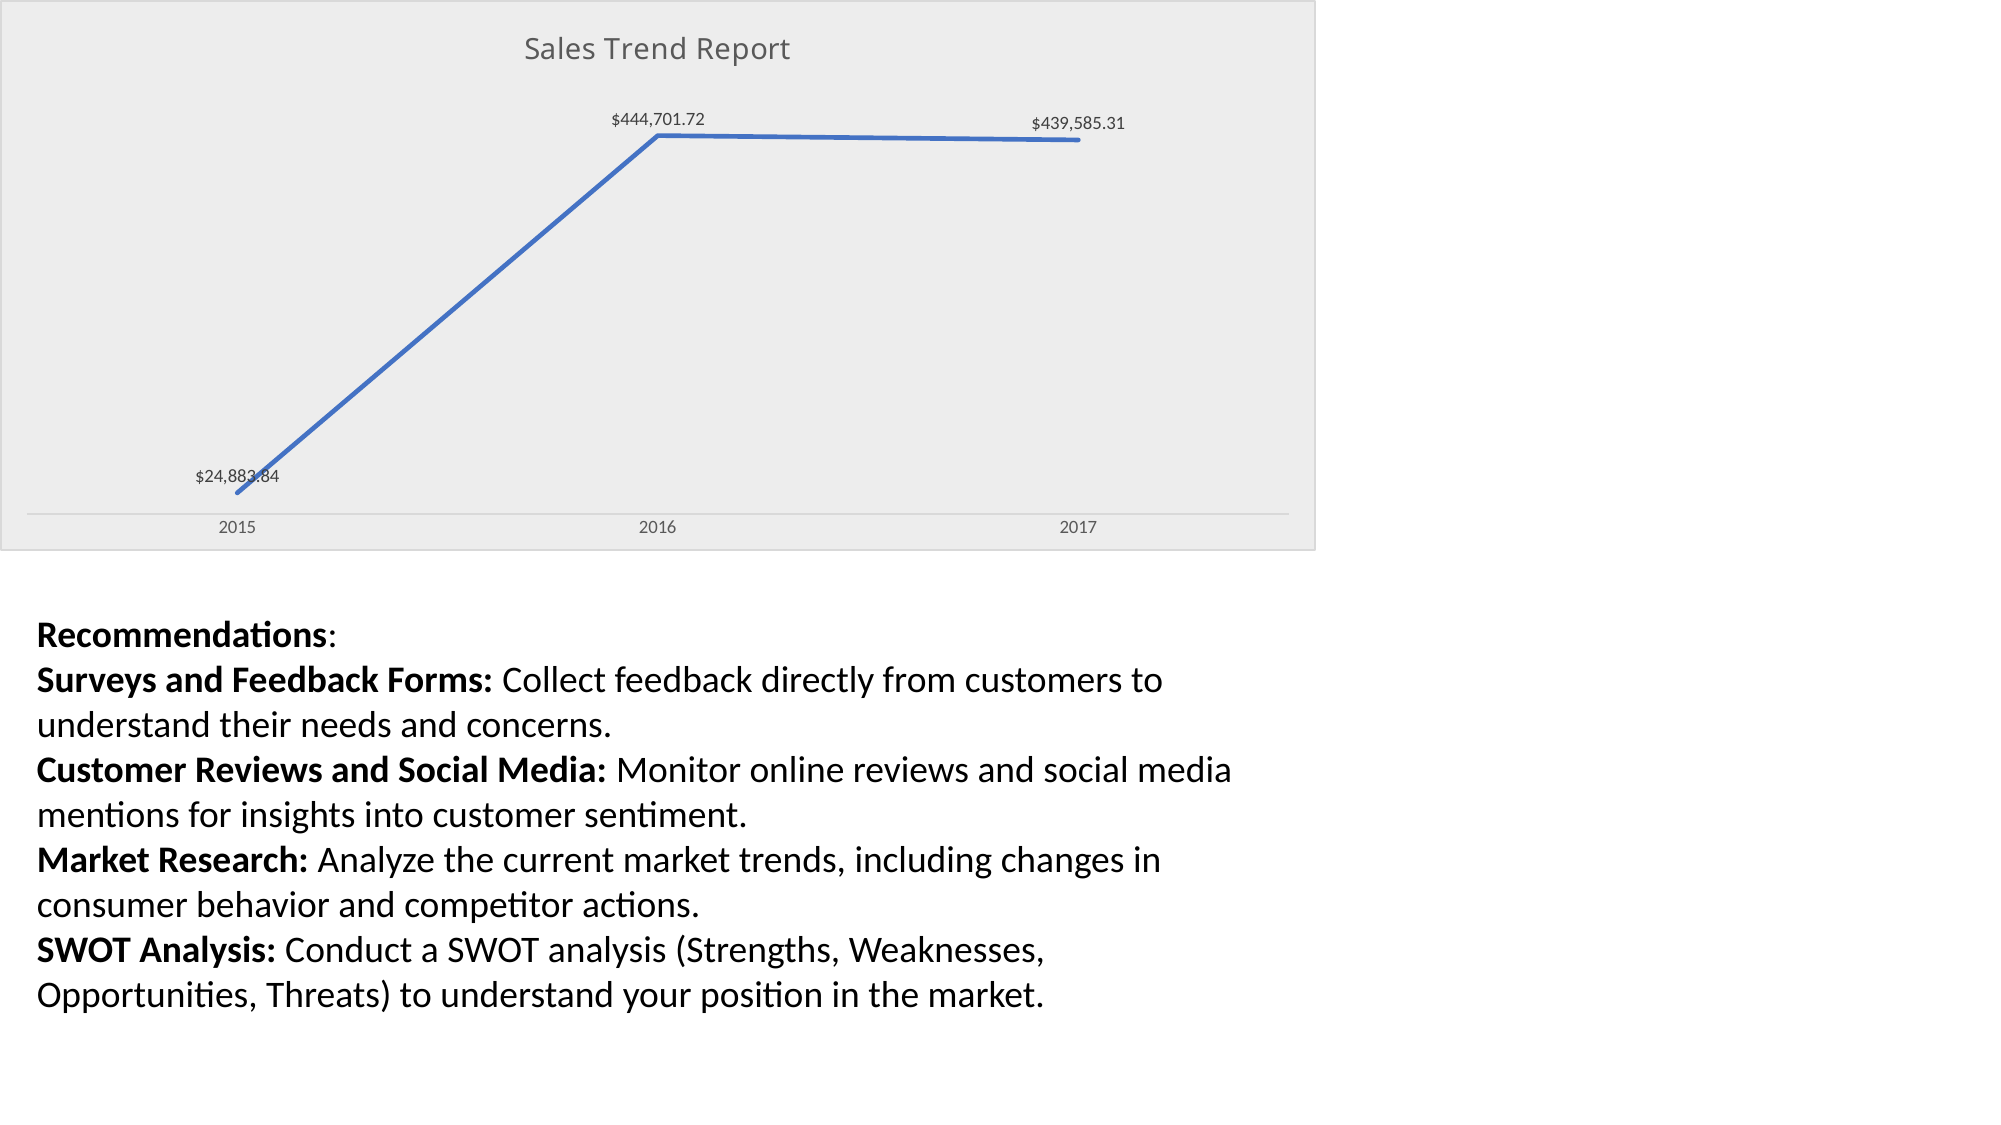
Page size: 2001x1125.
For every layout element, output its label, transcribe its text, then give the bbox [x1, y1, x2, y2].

text_box Recommendations: Surveys and Feedback Forms: Collect feedback directly from customers to understand their needs and concerns. Customer Reviews and Social Media: Monitor online reviews and social media mentions for insights into customer sentiment. Market Research: Analyze the current market trends, including changes in consumer behavior and competitor actions. SWOT Analysis: Conduct a SWOT analysis (Strengths, Weaknesses, Opportunities, Threats) to understand your position in the market. [22, 602, 1253, 1067]
chart [0, 0, 1316, 551]
